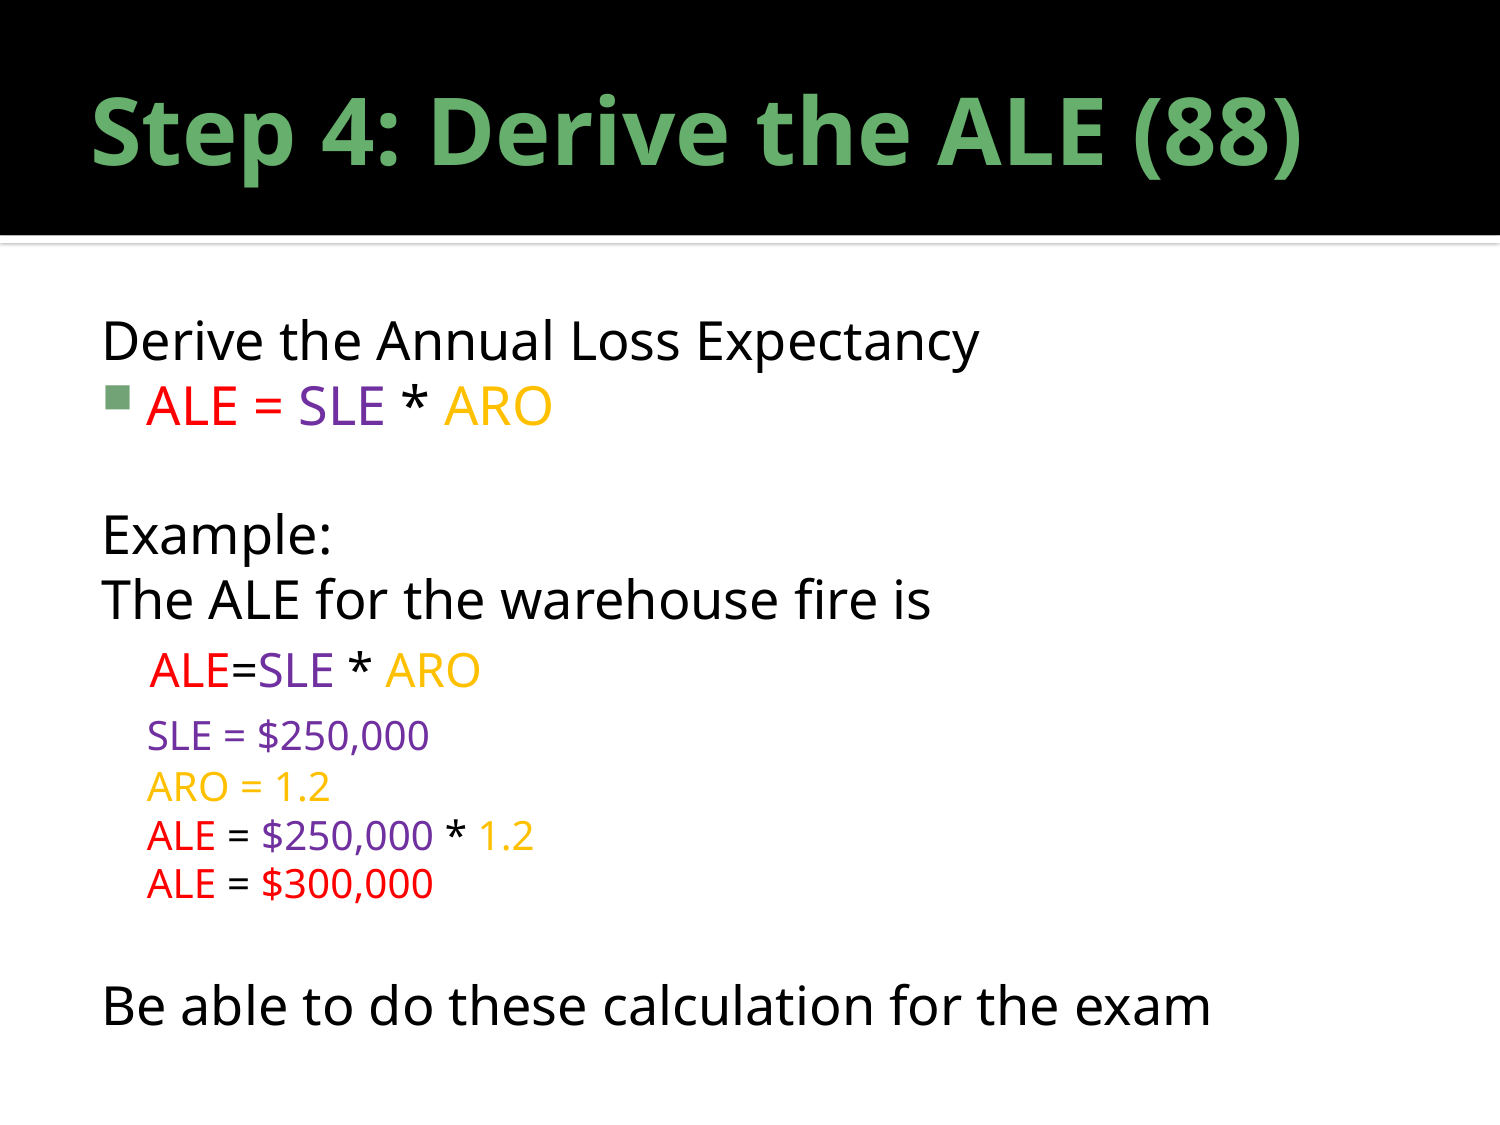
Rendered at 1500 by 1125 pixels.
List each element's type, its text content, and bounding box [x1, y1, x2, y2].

list Derive the Annual Loss Expectancy ALE = SLE * ARO Example: The ALE for the warehouse fire is ALE=SLE * ARO SLE = $250,000 ARO = 1.2 ALE = $250,000 * 1.2 ALE = $300,000 Be able to do these calculation for the exam [75, 291, 1425, 1050]
title Step 4: Derive the ALE (88) [75, 25, 1425, 231]
